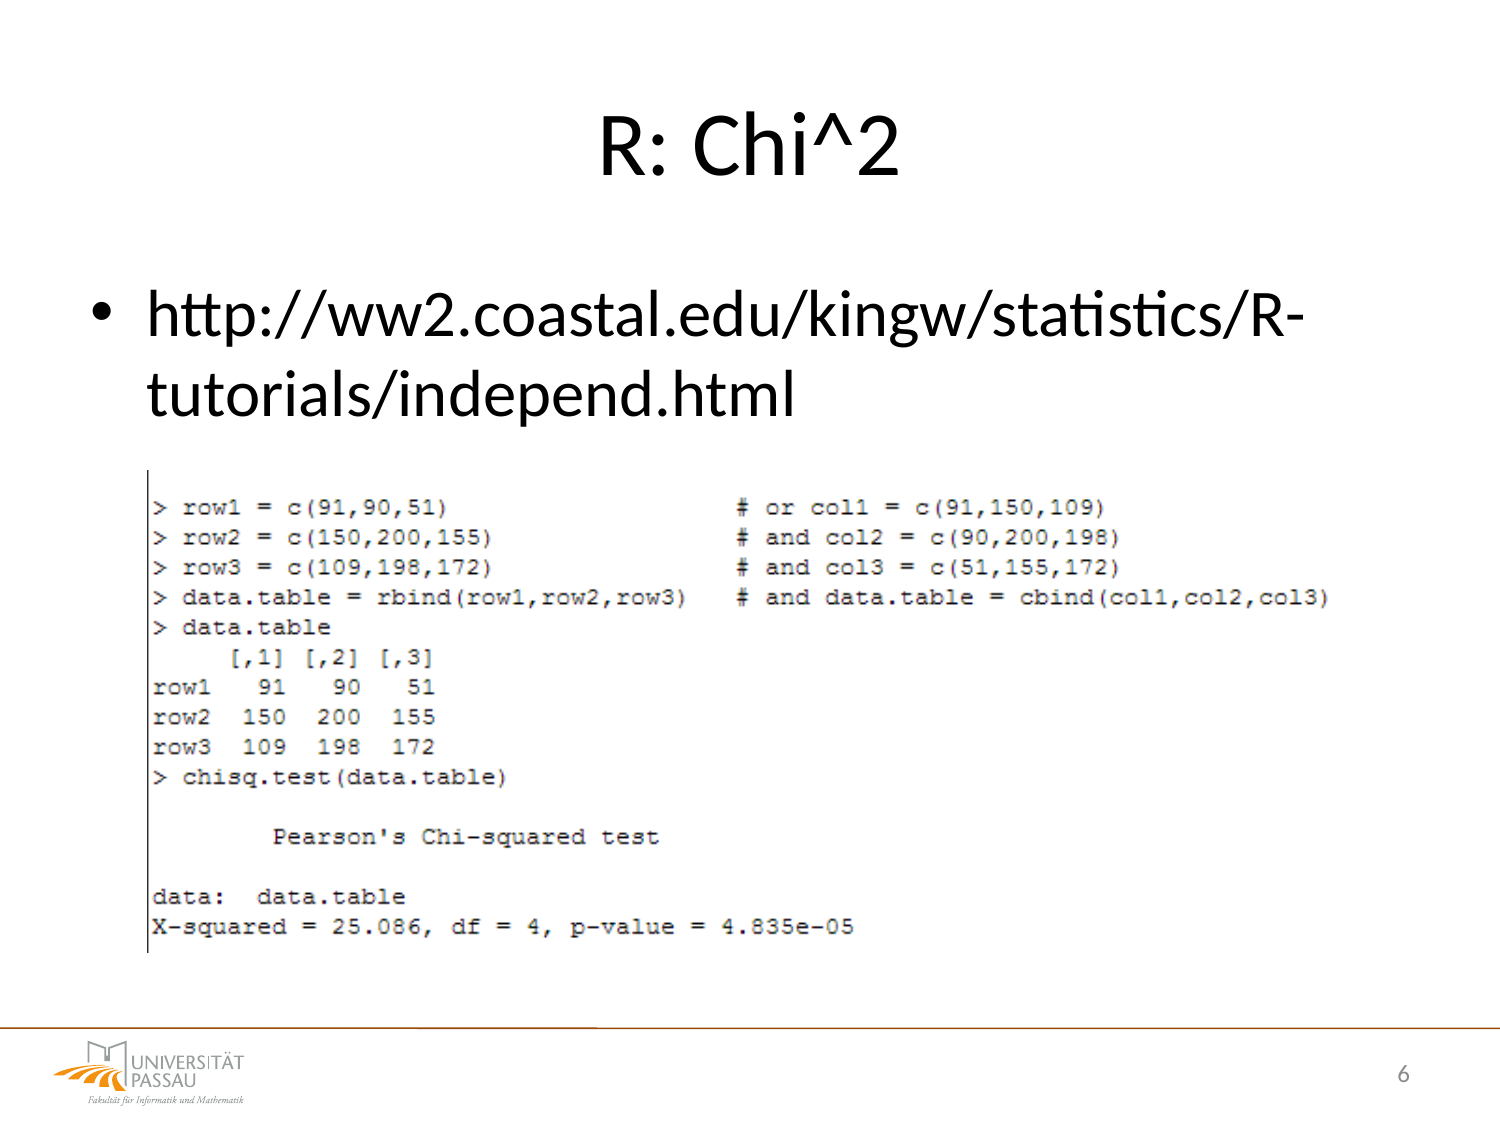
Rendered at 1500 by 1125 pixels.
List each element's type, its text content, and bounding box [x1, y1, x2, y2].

slide_number 6 [1289, 1042, 1425, 1103]
list http://ww2.coastal.edu/kingw/statistics/R-tutorials/independ.html [75, 262, 1425, 1005]
picture [147, 470, 1356, 953]
title R: Chi^2 [75, 45, 1425, 233]
